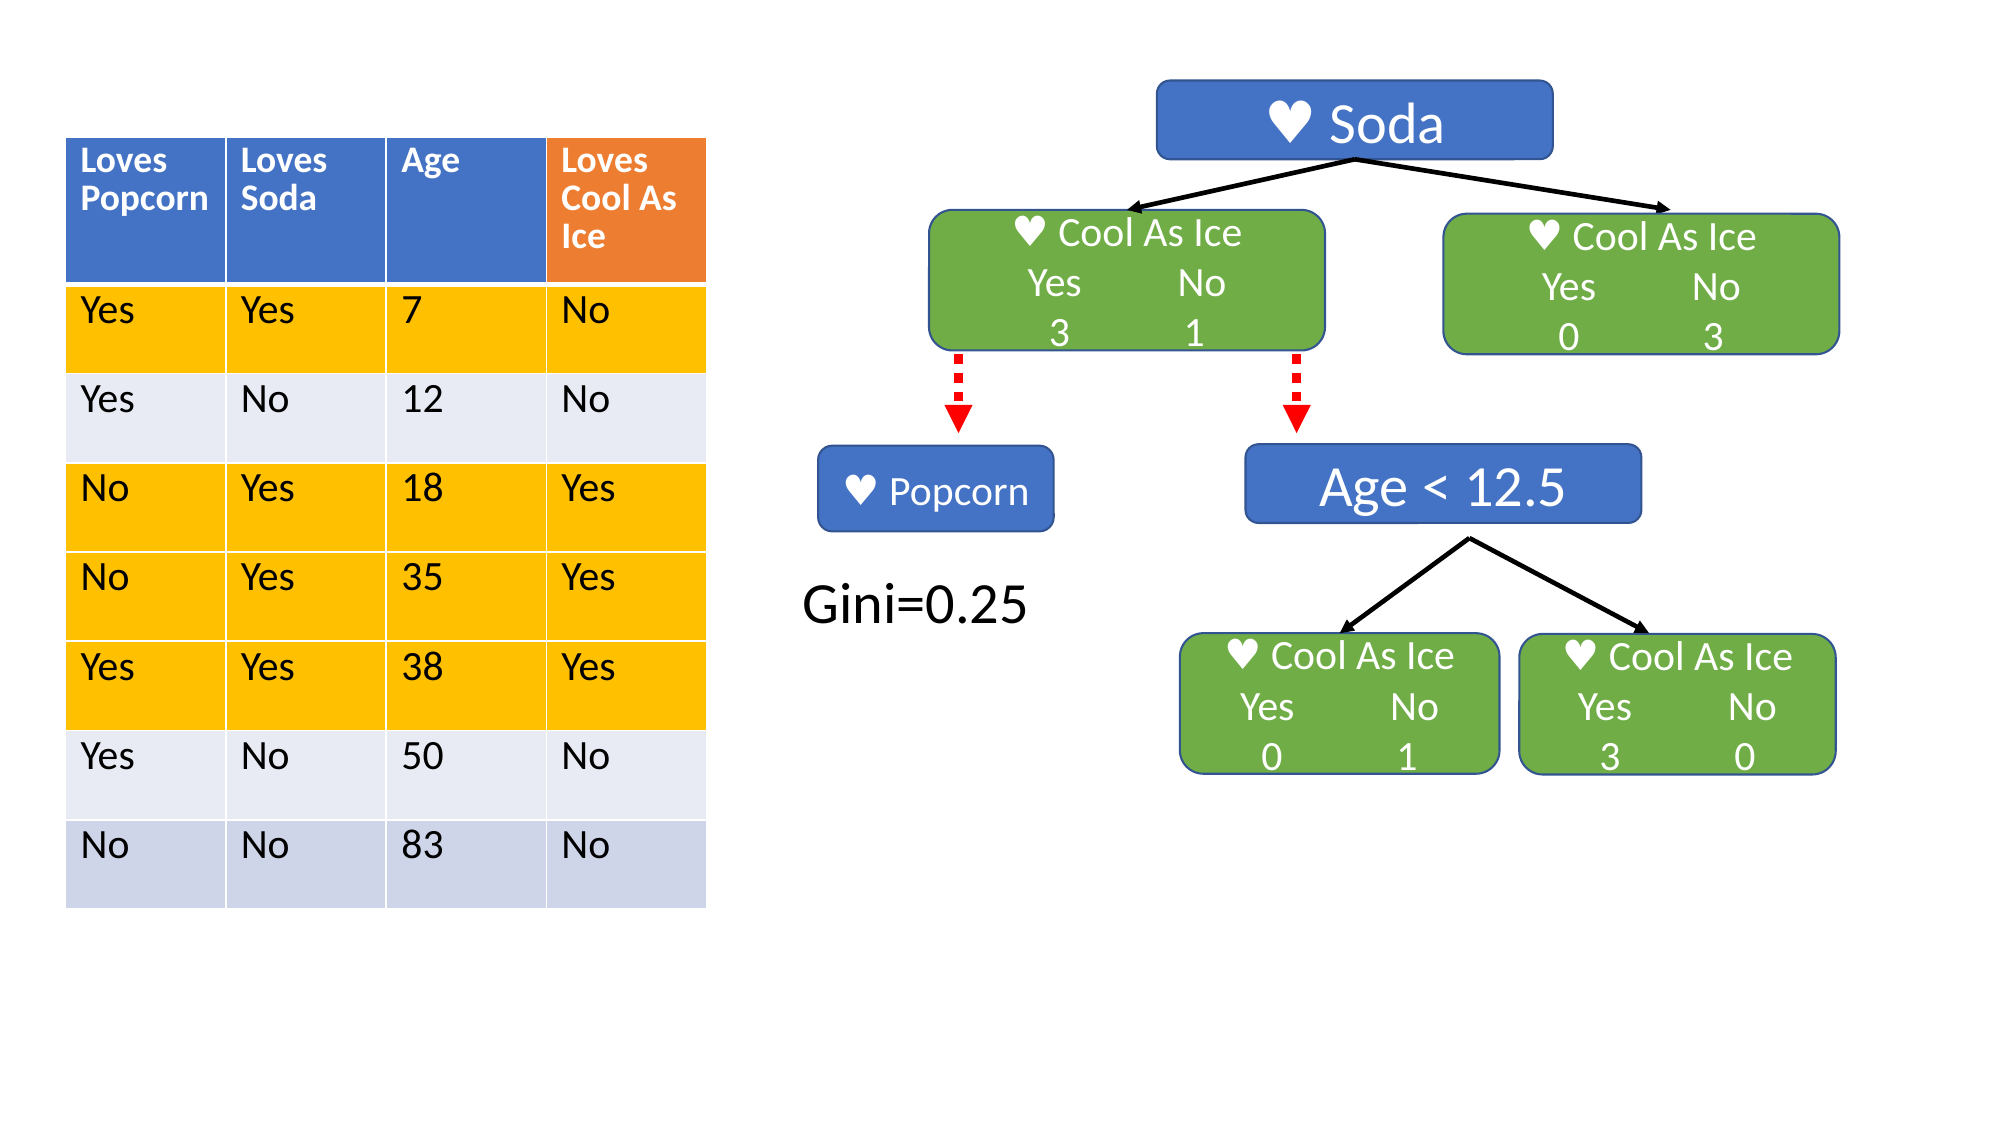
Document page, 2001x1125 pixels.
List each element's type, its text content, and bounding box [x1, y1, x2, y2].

text_box ♥︎ Soda [1155, 79, 1554, 159]
table_cell No [547, 374, 706, 462]
text_box Gini=0.25 [788, 557, 1127, 643]
table_cell No [227, 821, 385, 908]
text_box ♥︎ Cool As Ice Yes No 3 0 [1518, 632, 1837, 776]
table_cell Yes [66, 287, 225, 373]
table_header Loves Cool As Ice [547, 138, 706, 282]
table_cell 83 [387, 821, 546, 908]
table_header Age [387, 138, 546, 282]
table_cell Yes [227, 642, 385, 730]
table_header Loves Soda [227, 138, 385, 282]
table_cell Yes [547, 464, 706, 551]
text_box ♥︎ Cool As Ice Yes No 0 1 [1178, 632, 1501, 775]
table_cell 50 [387, 731, 546, 819]
table_cell Yes [227, 553, 385, 640]
table_cell Yes [227, 287, 385, 373]
table_cell 12 [387, 374, 546, 462]
table_cell 35 [387, 553, 546, 640]
table_cell 18 [387, 464, 546, 551]
table_cell Yes [547, 553, 706, 640]
table_cell Yes [547, 642, 706, 730]
table_cell No [66, 821, 225, 908]
table_cell No [227, 374, 385, 462]
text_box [1339, 538, 1469, 634]
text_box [1126, 159, 1354, 210]
table_cell Yes [227, 464, 385, 551]
text_box ♥︎ Popcorn [817, 444, 1055, 533]
table_cell 38 [387, 642, 546, 730]
table_cell Yes [66, 374, 225, 462]
table_cell Yes [66, 731, 225, 819]
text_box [1354, 159, 1671, 210]
table_cell No [547, 731, 706, 819]
text_box ♥︎ Cool As Ice Yes No 3 1 [927, 208, 1327, 352]
text_box ♥︎ Cool As Ice Yes No 0 3 [1442, 212, 1841, 356]
table_cell No [66, 464, 225, 551]
table_cell No [547, 821, 706, 908]
table_header Loves Popcorn [66, 138, 225, 282]
table_cell 7 [387, 287, 546, 373]
table_cell No [547, 287, 706, 373]
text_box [1469, 538, 1650, 634]
table_cell Yes [66, 642, 225, 730]
table_cell No [227, 731, 385, 819]
text_box Age < 12.5 [1244, 443, 1643, 525]
table_cell No [66, 553, 225, 640]
